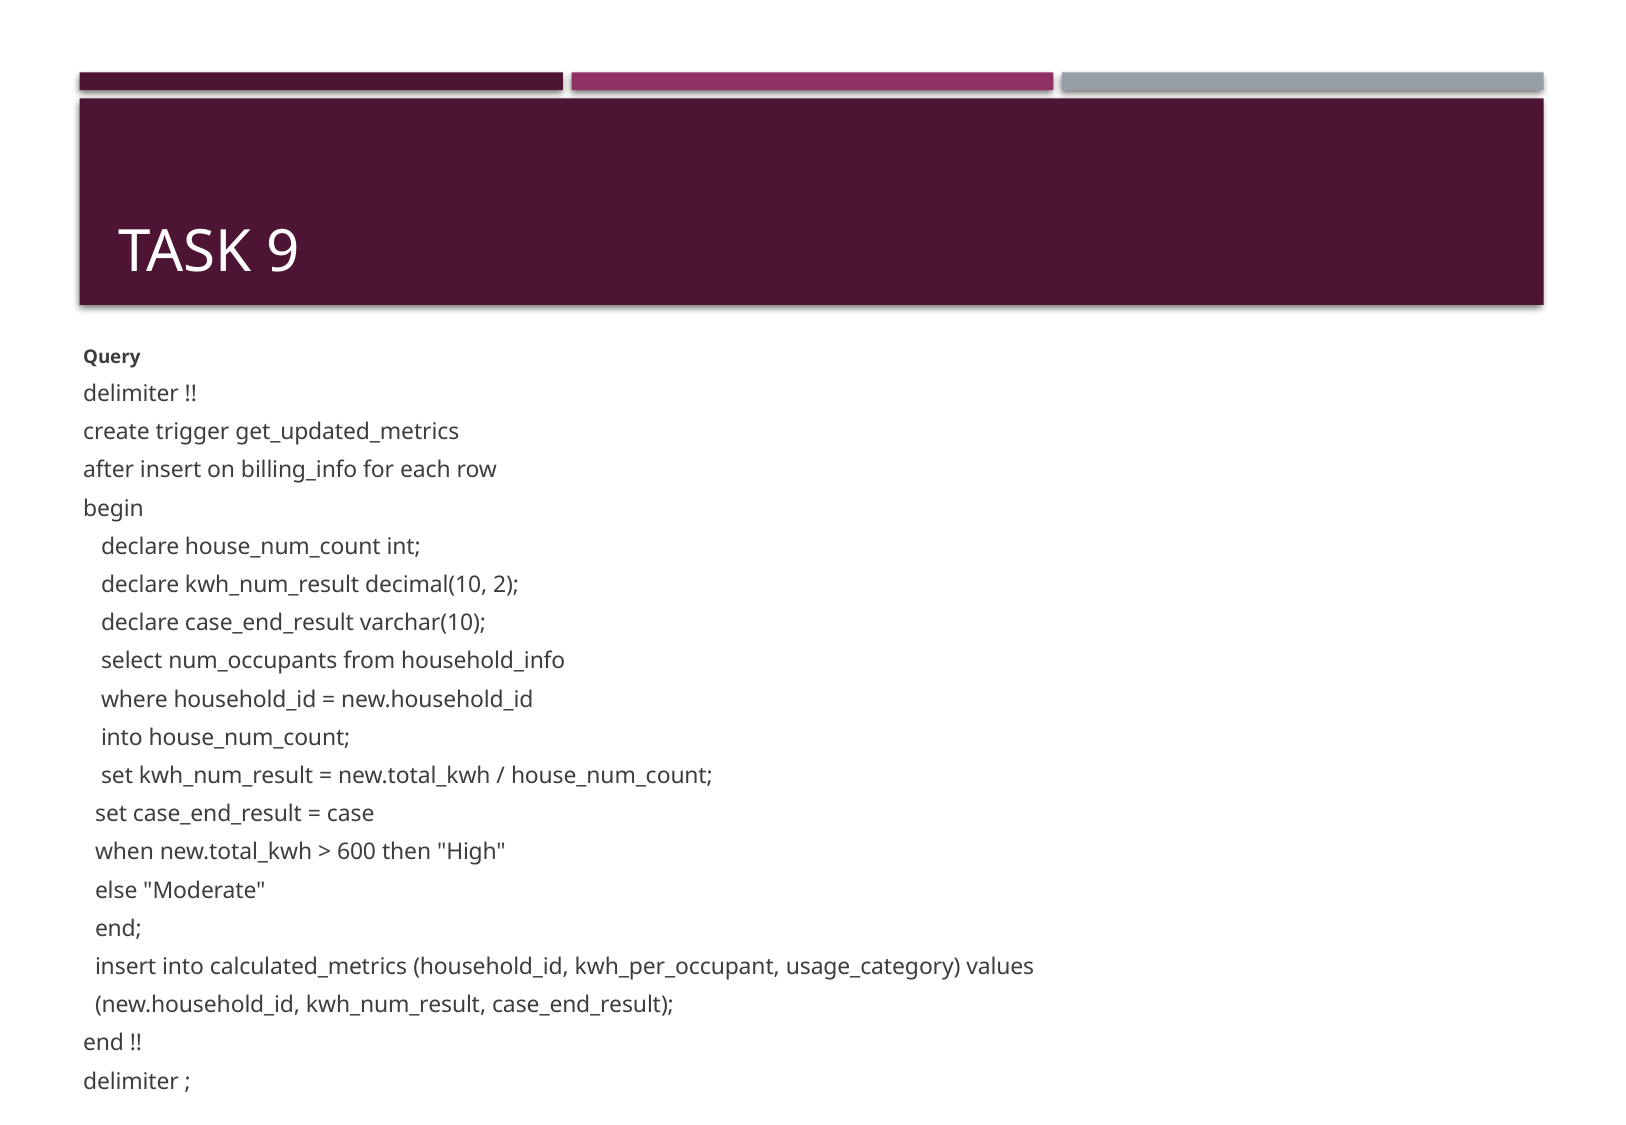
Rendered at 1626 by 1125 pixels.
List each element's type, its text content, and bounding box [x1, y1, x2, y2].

title Task 9 [103, 112, 1524, 291]
list Query delimiter !! create trigger get_updated_metrics after insert on billing_info for each row begin declare house_num_count int; declare kwh_num_result decimal(10, 2); declare case_end_result varchar(10); select num_occupants from household_info where household_id = new.household_id into house_num_count; set kwh_num_result = new.total_kwh / house_num_count; set case_end_result = case when new.total_kwh > 600 then "High" else "Moderate" end; insert into calculated_metrics (household_id, kwh_per_occupant, usage_category) values (new.household_id, kwh_num_result, case_end_result); end !! delimiter ; [68, 337, 1524, 1104]
